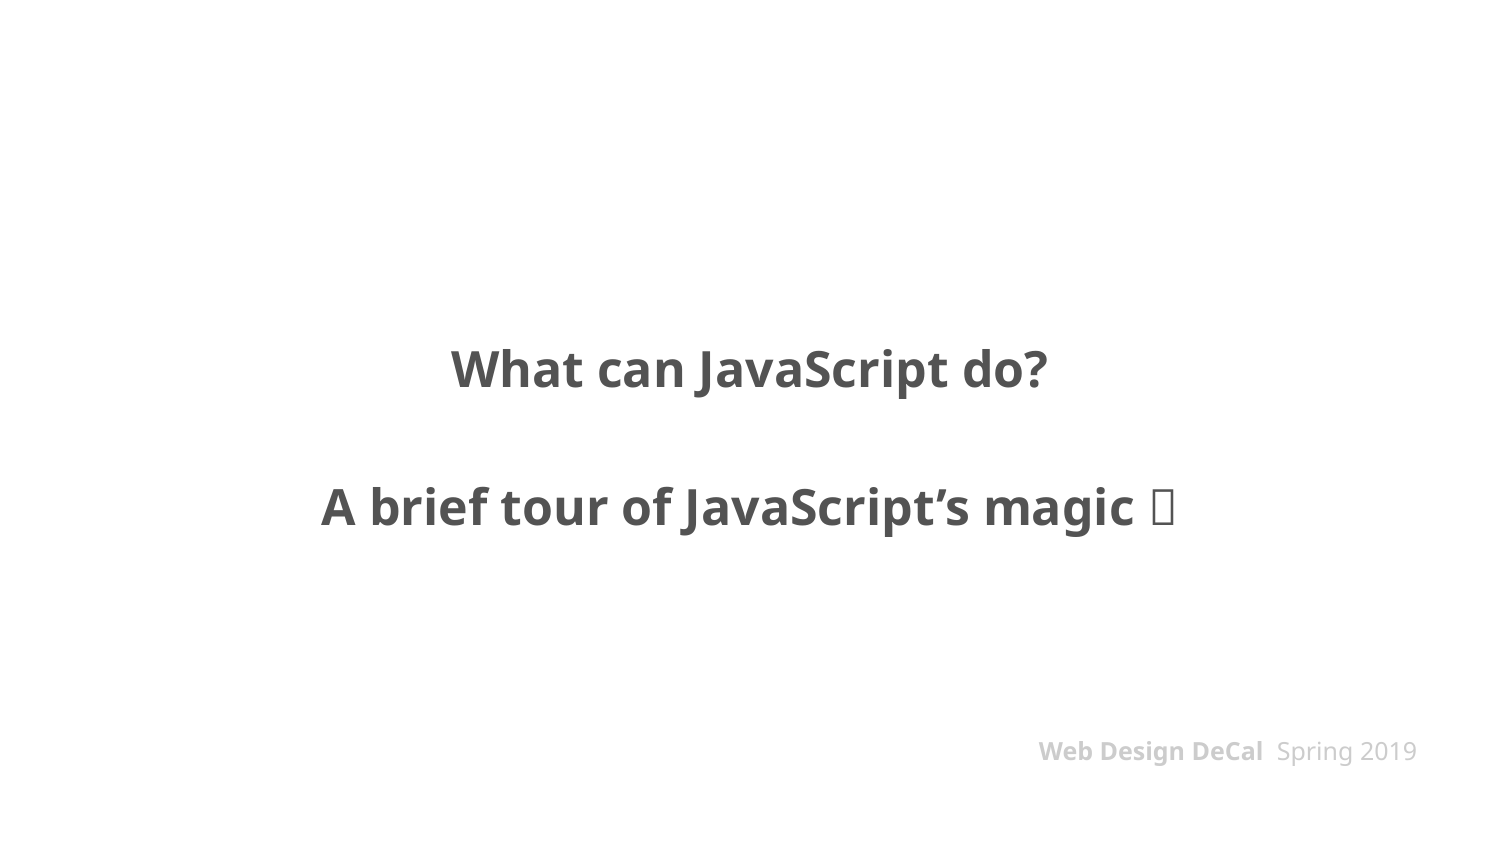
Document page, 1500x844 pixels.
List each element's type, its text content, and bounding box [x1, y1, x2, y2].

title What can JavaScript do? A brief tour of JavaScript’s magic 🚀 [82, 169, 1418, 694]
